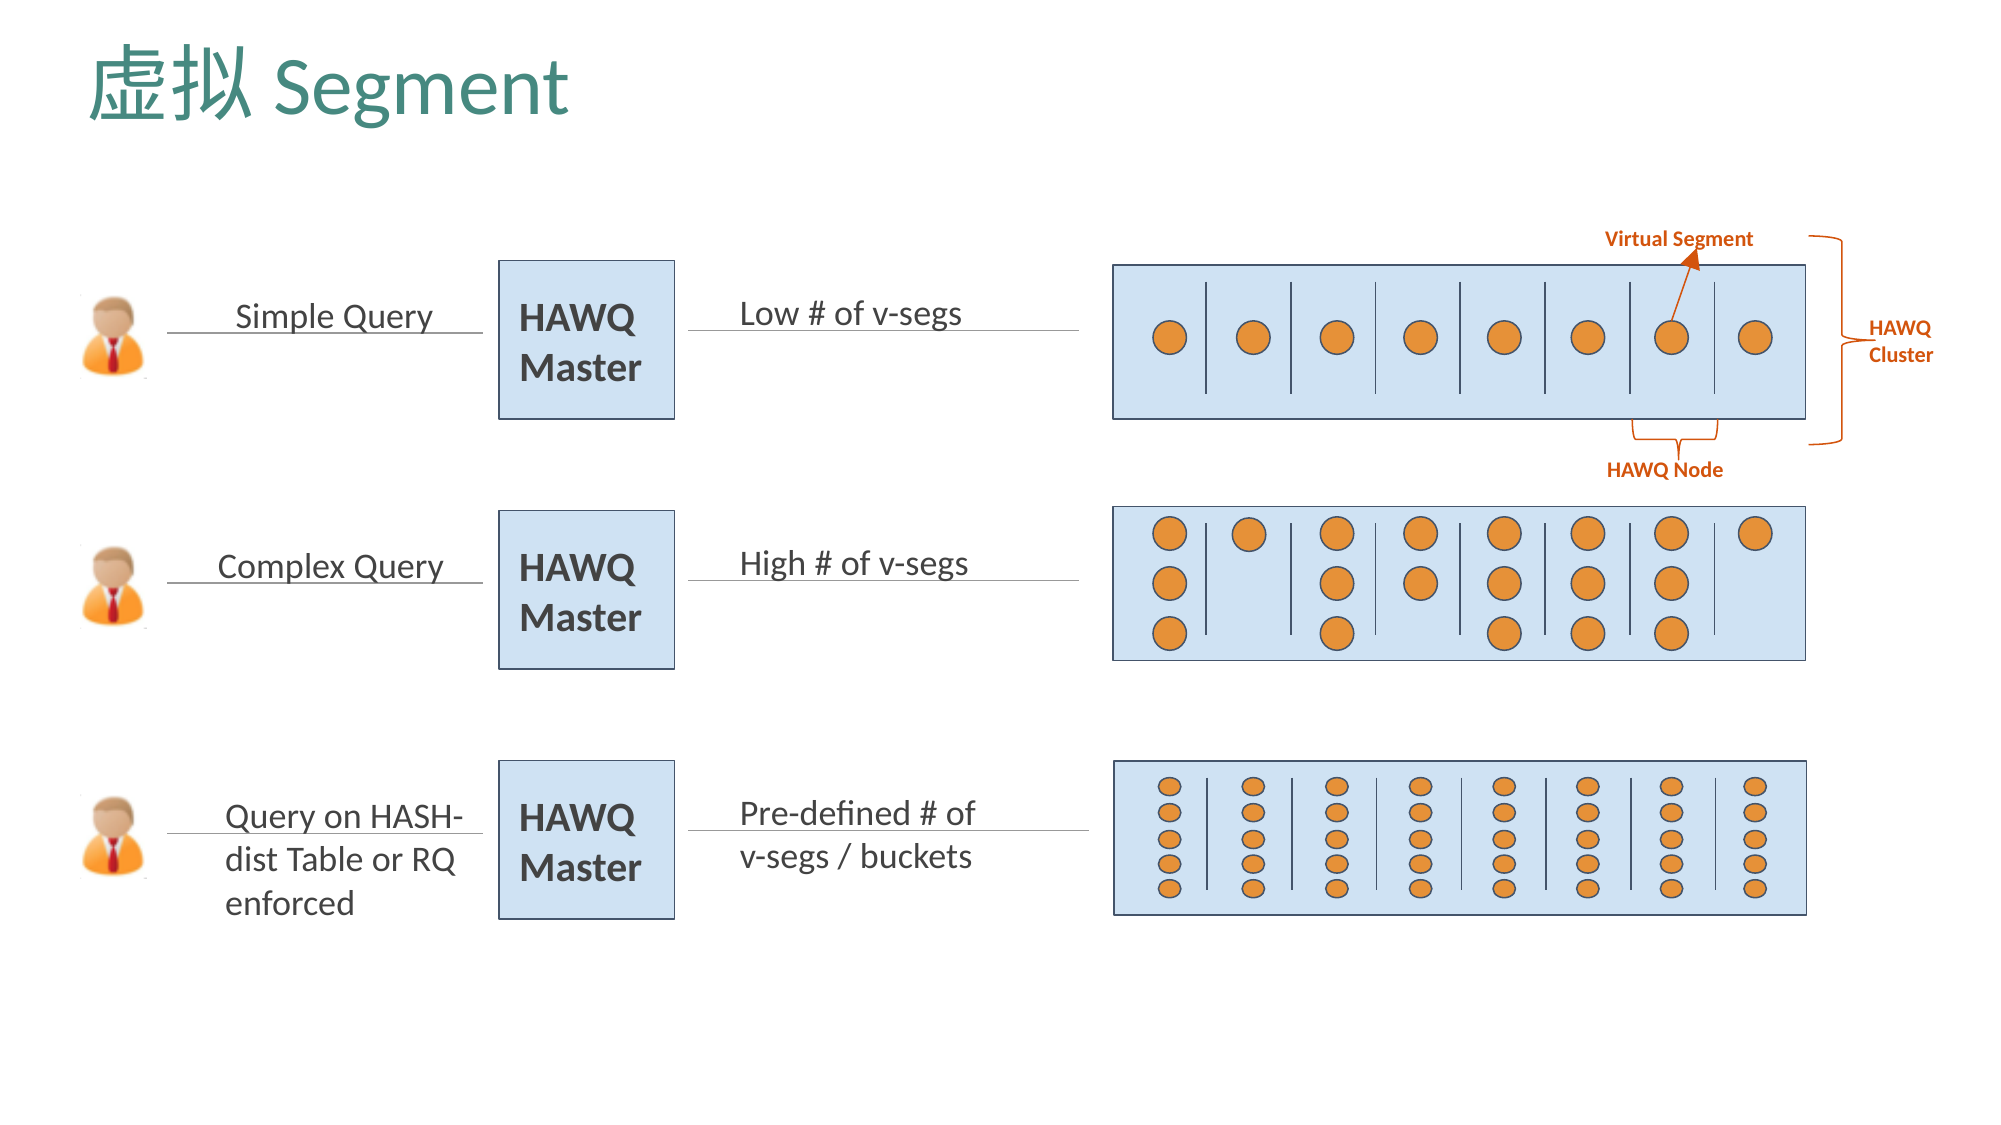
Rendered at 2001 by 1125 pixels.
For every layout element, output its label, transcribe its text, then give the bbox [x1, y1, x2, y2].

text_box [1325, 830, 1349, 849]
text_box [1493, 855, 1516, 874]
text_box [1654, 616, 1689, 651]
text_box [1654, 321, 1689, 355]
text_box [1320, 566, 1354, 601]
text_box [1403, 566, 1438, 601]
text_box [1743, 803, 1767, 822]
text_box [1493, 803, 1516, 822]
text_box [1654, 516, 1689, 551]
text_box [1743, 879, 1767, 898]
text_box [1242, 830, 1265, 849]
text_box [1409, 803, 1432, 822]
text_box [1242, 879, 1265, 898]
text_box [1493, 879, 1516, 898]
text_box [1493, 830, 1516, 849]
text_box [1152, 566, 1187, 601]
text_box [1576, 879, 1600, 898]
text_box [1660, 777, 1683, 796]
text_box [1409, 777, 1432, 796]
text_box [1571, 616, 1605, 651]
text_box HAWQ Master [499, 760, 675, 920]
text_box HAWQ Master [499, 260, 675, 420]
picture [79, 794, 147, 881]
text_box [1403, 516, 1438, 551]
text_box Pre-defined # of v-segs / buckets [719, 769, 1058, 828]
text_box [1409, 830, 1432, 849]
text_box [1487, 516, 1522, 551]
text_box [1325, 879, 1349, 898]
text_box [1320, 516, 1354, 551]
text_box [1743, 777, 1767, 796]
text_box [1487, 320, 1522, 355]
text_box [1158, 879, 1181, 898]
text_box HAWQ Cluster [1849, 293, 1972, 409]
text_box [1632, 418, 1718, 435]
text_box [1152, 516, 1187, 551]
text_box [1158, 830, 1181, 849]
text_box Virtual Segment [1585, 204, 1809, 248]
text_box [1743, 855, 1767, 874]
text_box [1576, 777, 1600, 796]
text_box [1808, 235, 1849, 445]
text_box [1113, 760, 1807, 916]
text_box [1654, 566, 1689, 601]
text_box [1320, 616, 1354, 651]
text_box [1487, 616, 1522, 651]
text_box [1743, 830, 1767, 849]
text_box [1112, 264, 1806, 419]
text_box [1158, 777, 1181, 796]
title 虚拟Segment [66, 11, 1867, 200]
text_box [1576, 855, 1600, 874]
text_box [1325, 777, 1349, 796]
text_box [1320, 320, 1354, 355]
text_box [1236, 320, 1271, 355]
text_box [1242, 803, 1265, 822]
text_box [1409, 855, 1432, 874]
text_box [1232, 517, 1266, 552]
text_box [1325, 803, 1349, 822]
text_box Complex Query [197, 522, 495, 581]
text_box [1571, 516, 1605, 551]
text_box [1493, 777, 1516, 796]
text_box Query on HASH-dist Table or RQ enforced [205, 772, 495, 831]
text_box [1158, 855, 1181, 874]
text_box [1671, 247, 1697, 321]
text_box [1403, 320, 1438, 355]
text_box [1660, 803, 1683, 822]
text_box High # of v-segs [719, 519, 1058, 578]
text_box [1738, 320, 1773, 355]
text_box [1242, 777, 1265, 796]
text_box [1571, 566, 1605, 601]
picture [79, 294, 147, 381]
text_box [1738, 516, 1773, 551]
text_box [1242, 855, 1265, 874]
text_box [1571, 320, 1605, 355]
text_box HAWQ Master [499, 510, 675, 670]
text_box [1487, 566, 1522, 601]
text_box [1660, 855, 1683, 874]
text_box Low # of v-segs [719, 269, 1058, 328]
text_box [1158, 803, 1181, 822]
text_box [1660, 830, 1683, 849]
picture [79, 544, 147, 631]
text_box [1409, 879, 1432, 898]
text_box [1152, 616, 1187, 651]
text_box HAWQ Node [1587, 435, 1763, 494]
text_box Simple Query [215, 272, 478, 331]
text_box [1660, 879, 1683, 898]
text_box [1112, 506, 1806, 661]
text_box [1325, 855, 1349, 874]
text_box [1152, 320, 1187, 355]
text_box [1576, 803, 1600, 822]
text_box [1576, 830, 1600, 849]
